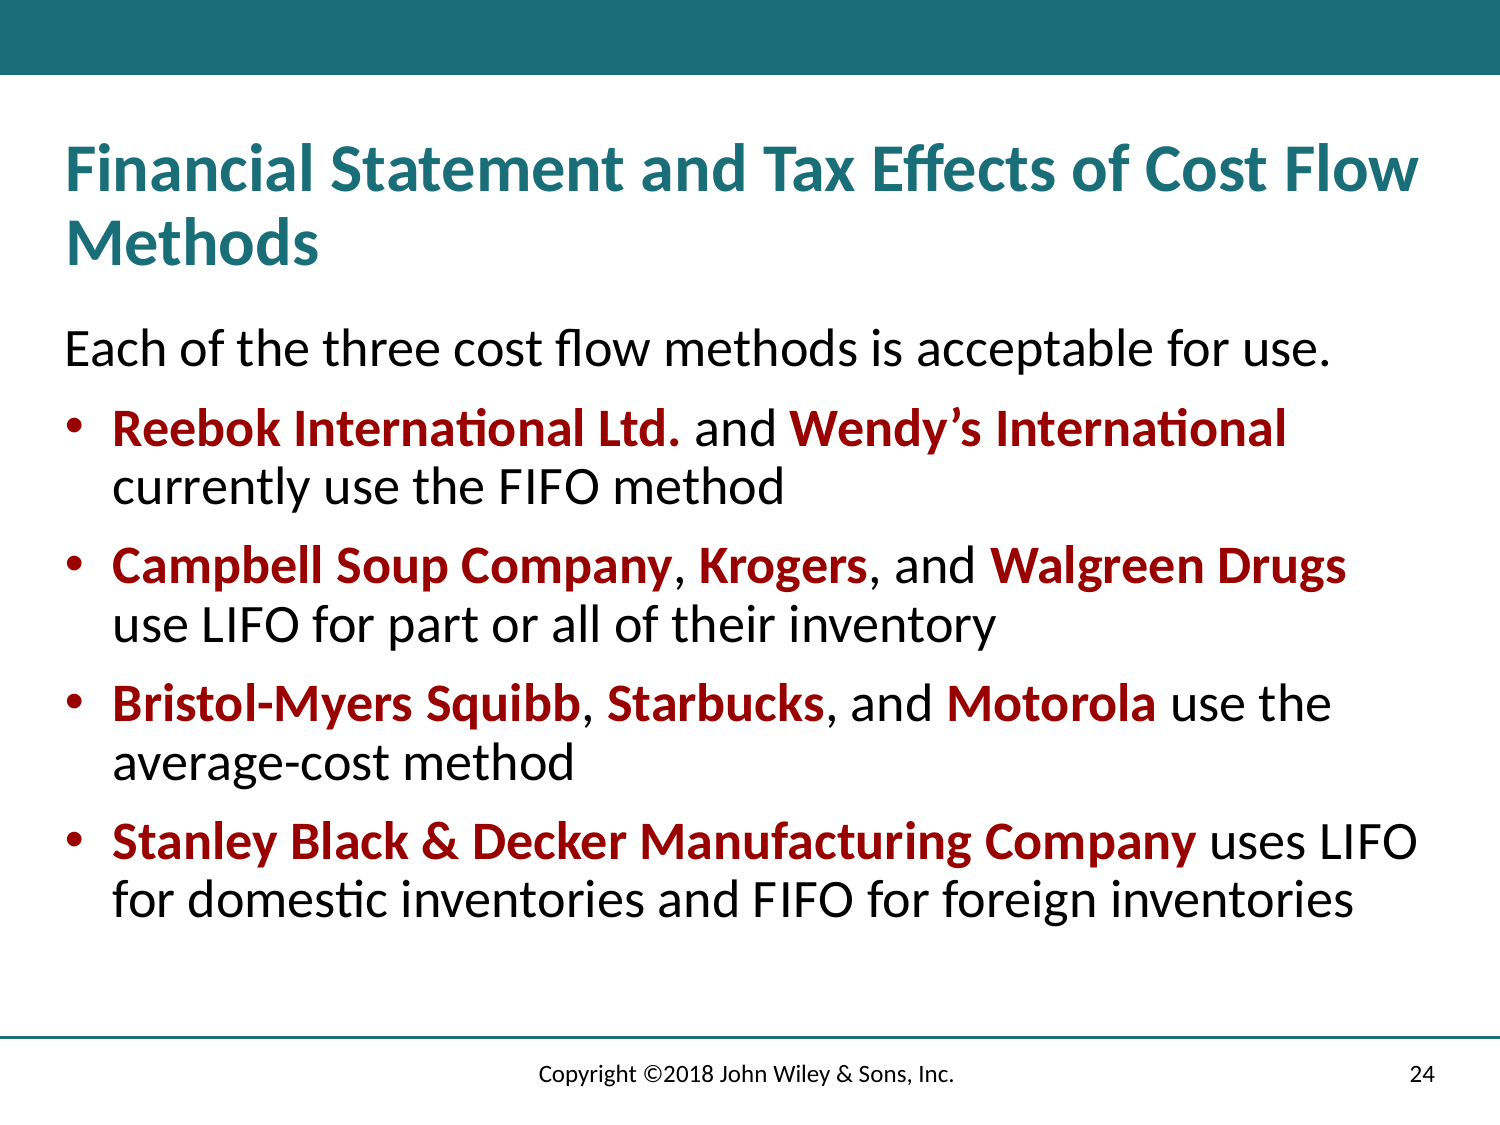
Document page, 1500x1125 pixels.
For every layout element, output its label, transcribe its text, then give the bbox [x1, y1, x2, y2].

slide_number 24 [1059, 1042, 1450, 1103]
footer Copyright ©2018 John Wiley & Sons, Inc. [496, 1042, 1004, 1103]
list Each of the three cost flow methods is acceptable for use. Reebok International Ltd. and Wendy’s International currently use the F I F O method Campbell Soup Company, Krogers, and Walgreen Drugs use L I F O for part or all of their inventory Bristol-Myers Squibb, Starbucks, and Motorola use the average-cost method Stanley Black & Decker Manufacturing Company uses L I F O for domestic inventories and F I F O for foreign inventories [50, 312, 1450, 963]
title Financial Statement and Tax Effects of Cost Flow Methods [50, 125, 1450, 288]
